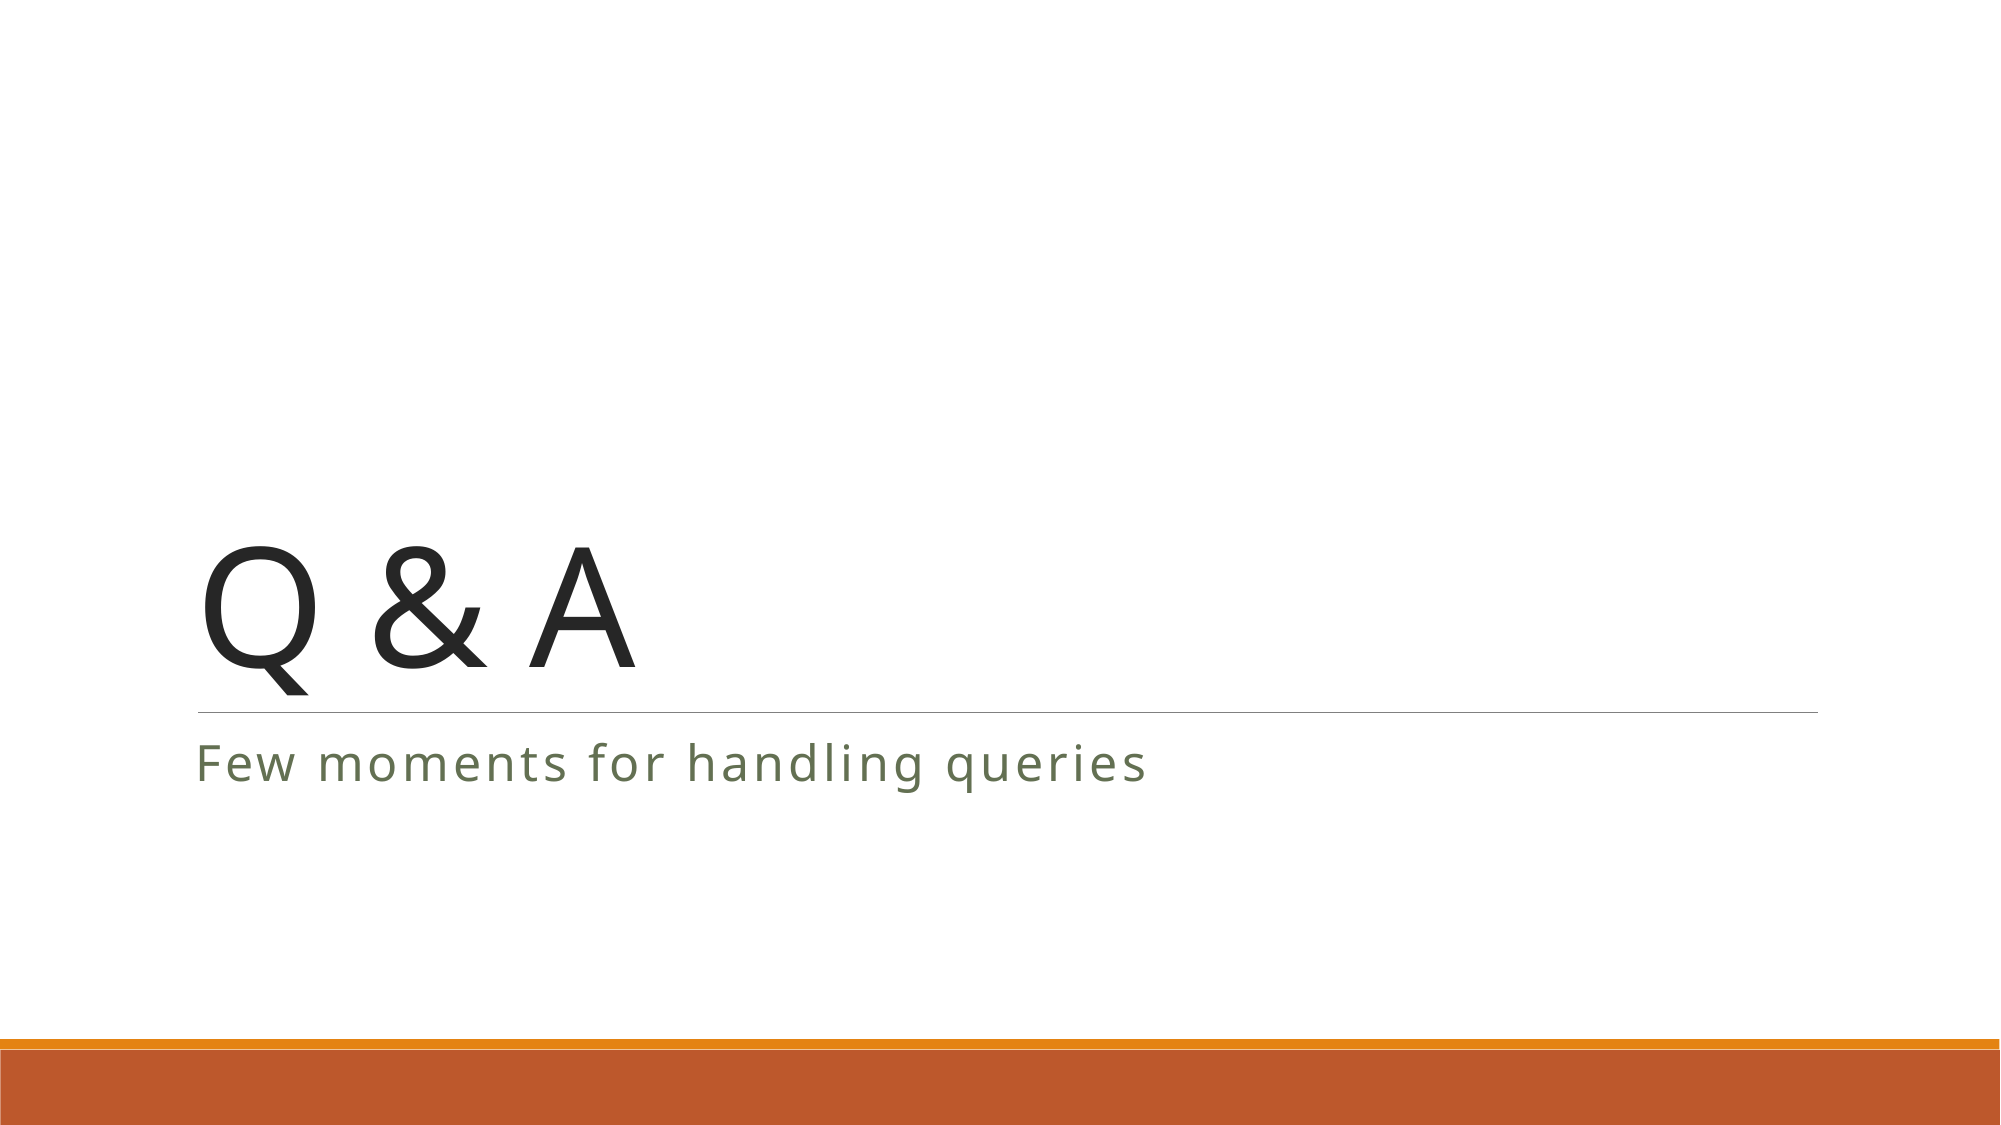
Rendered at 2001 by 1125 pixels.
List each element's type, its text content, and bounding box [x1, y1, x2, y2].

title Q & A [180, 124, 1830, 710]
list Few moments for handling queries [180, 730, 1830, 918]
